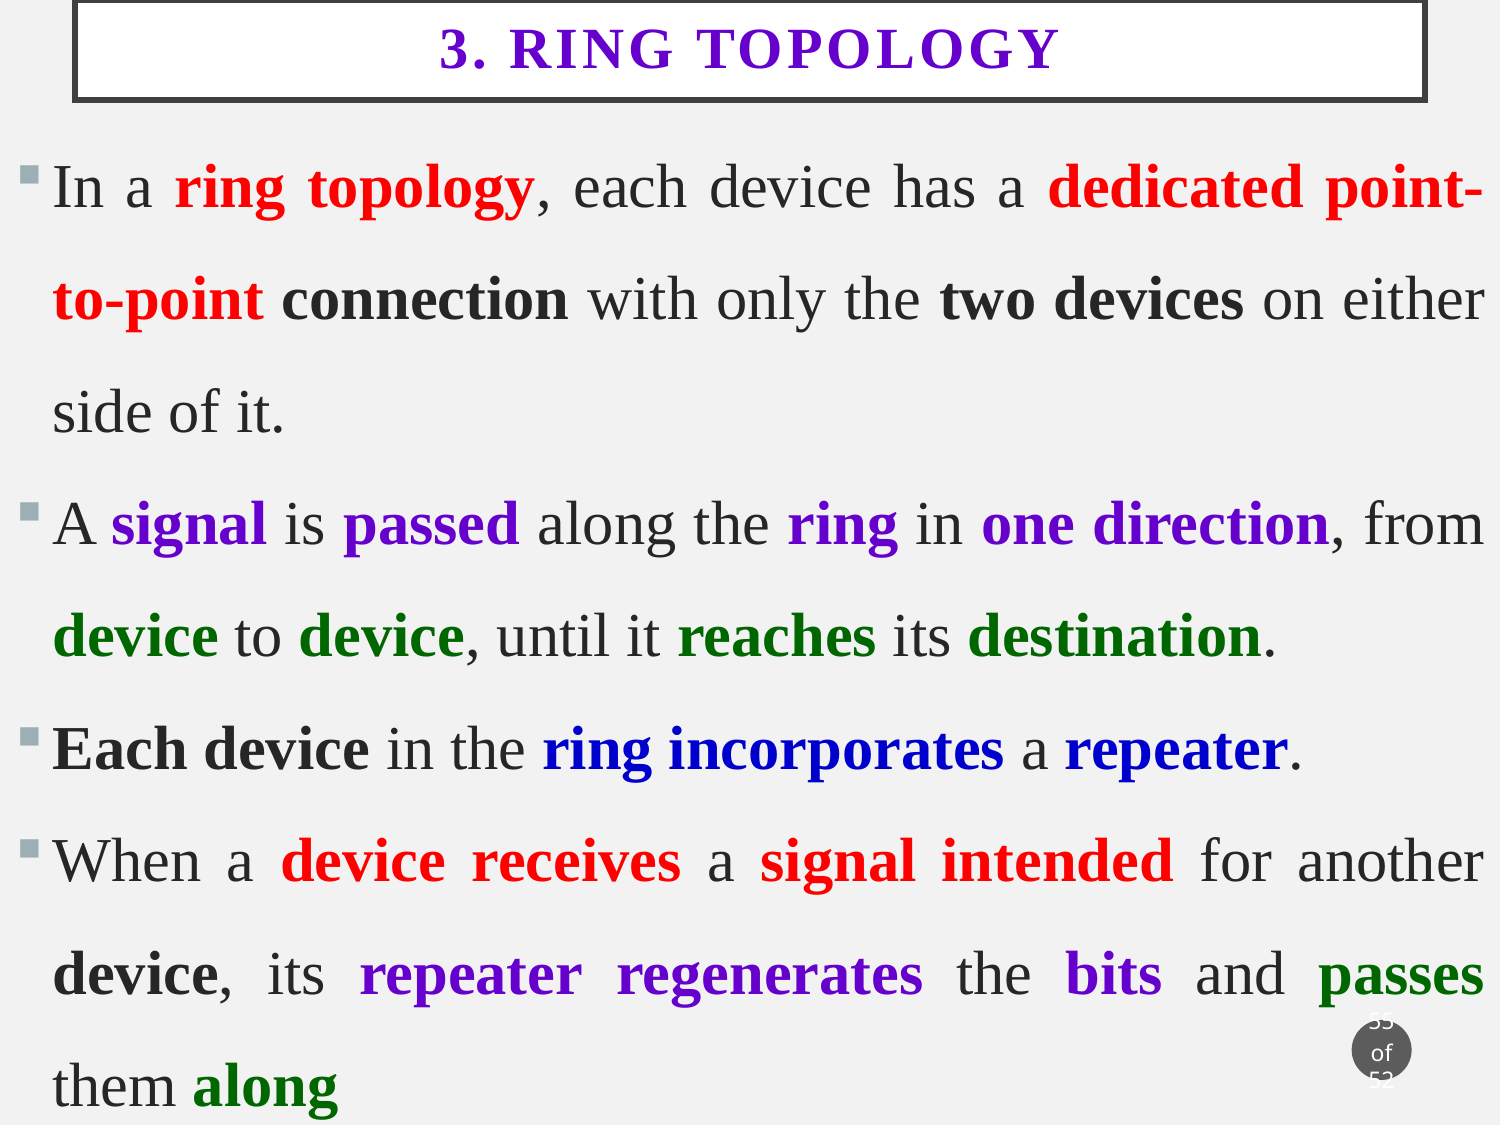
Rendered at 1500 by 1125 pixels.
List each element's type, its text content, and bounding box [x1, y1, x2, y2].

title 3. Ring Topology [72, 0, 1428, 99]
list In a ring topology, each device has a dedicated point-to-point connection with only the two devices on either side of it. A signal is passed along the ring in one direction, from device to device, until it reaches its destination. Each device in the ring incorporates a repeater. When a device receives a signal intended for another device, its repeater regenerates the bits and passes them along [0, 99, 1500, 1125]
slide_number 55 of 52 [1351, 1019, 1412, 1080]
